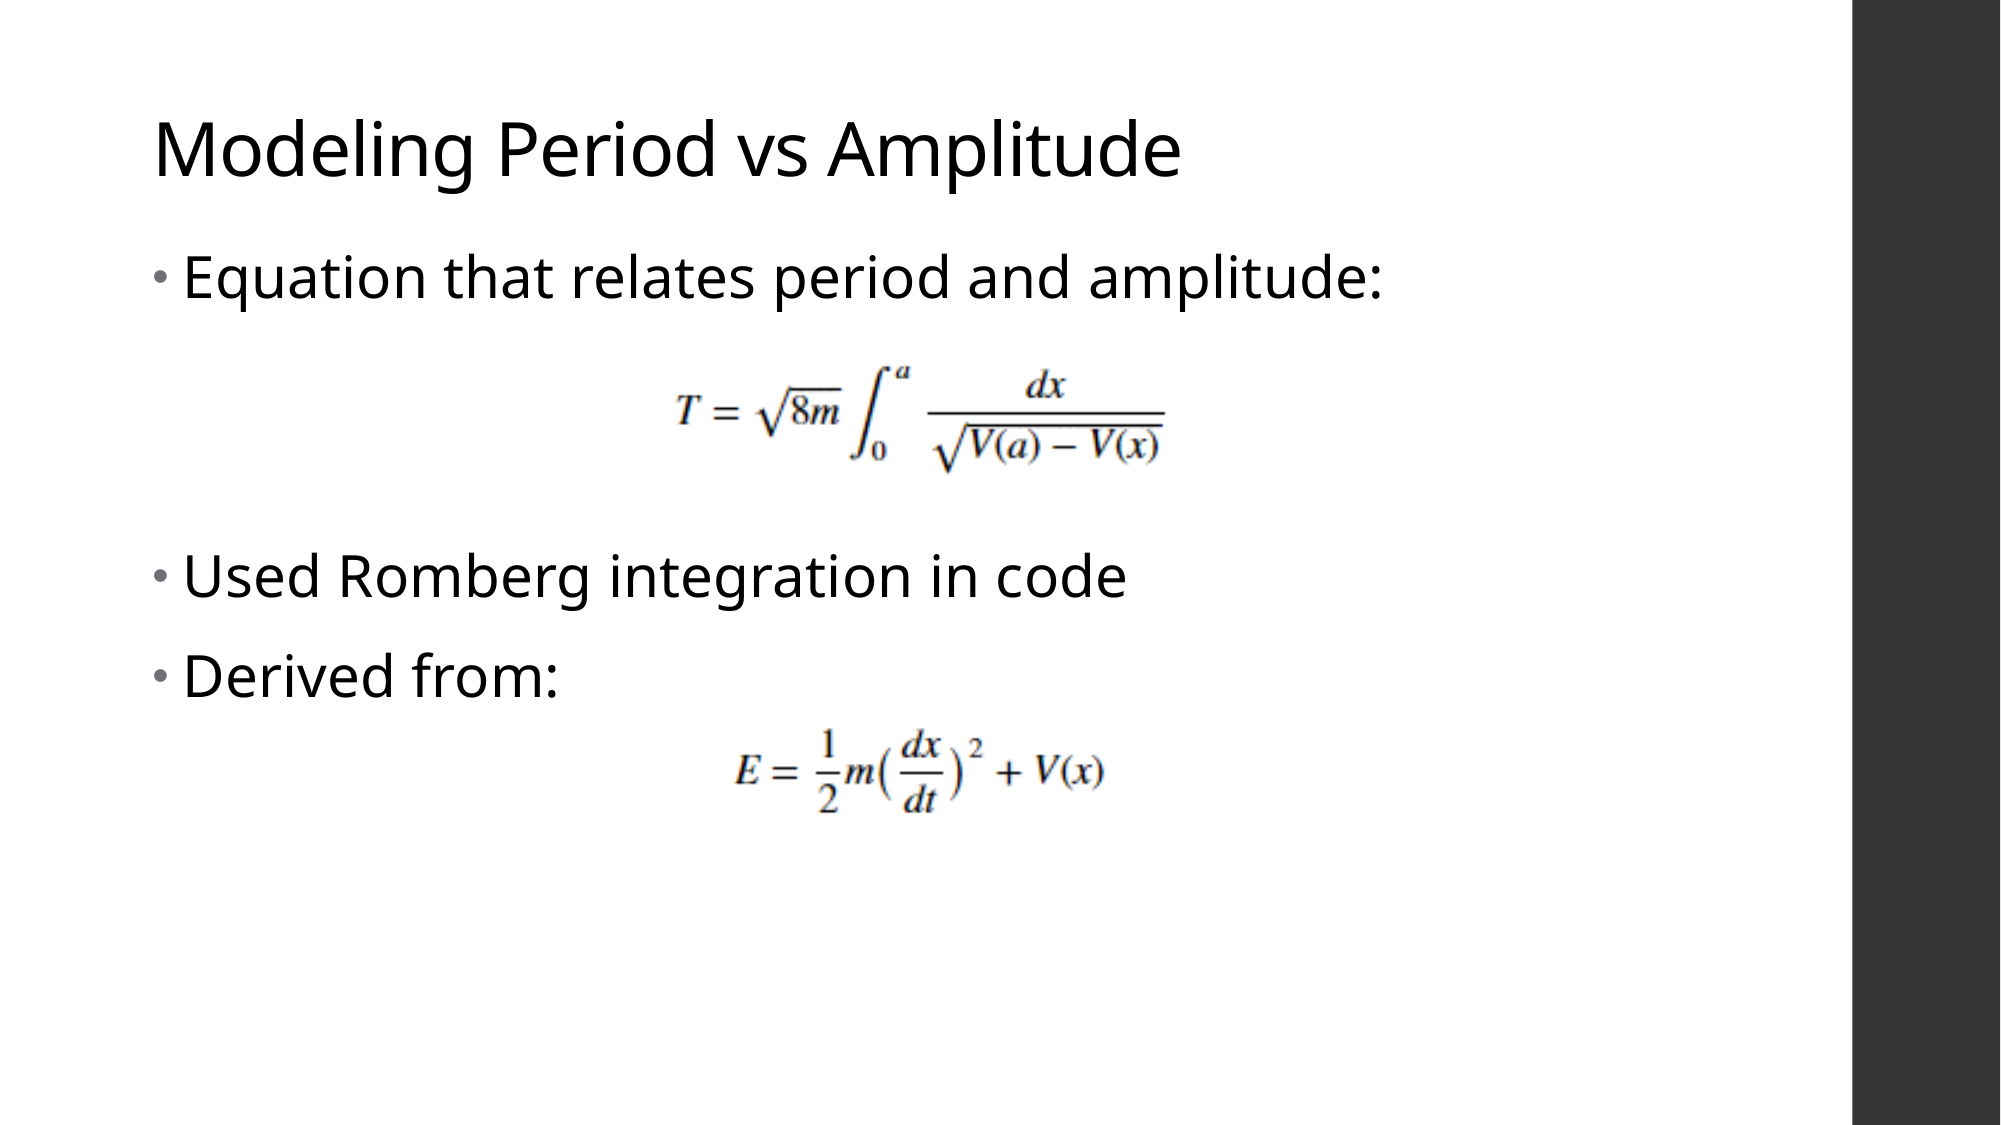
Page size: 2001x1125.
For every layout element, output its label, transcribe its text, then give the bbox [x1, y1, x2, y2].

picture [667, 703, 1179, 844]
picture [660, 350, 1187, 490]
title Modeling Period vs Amplitude [137, 0, 1863, 201]
list Equation that relates period and amplitude: Used Romberg integration in code Derived from: [137, 237, 1710, 1014]
